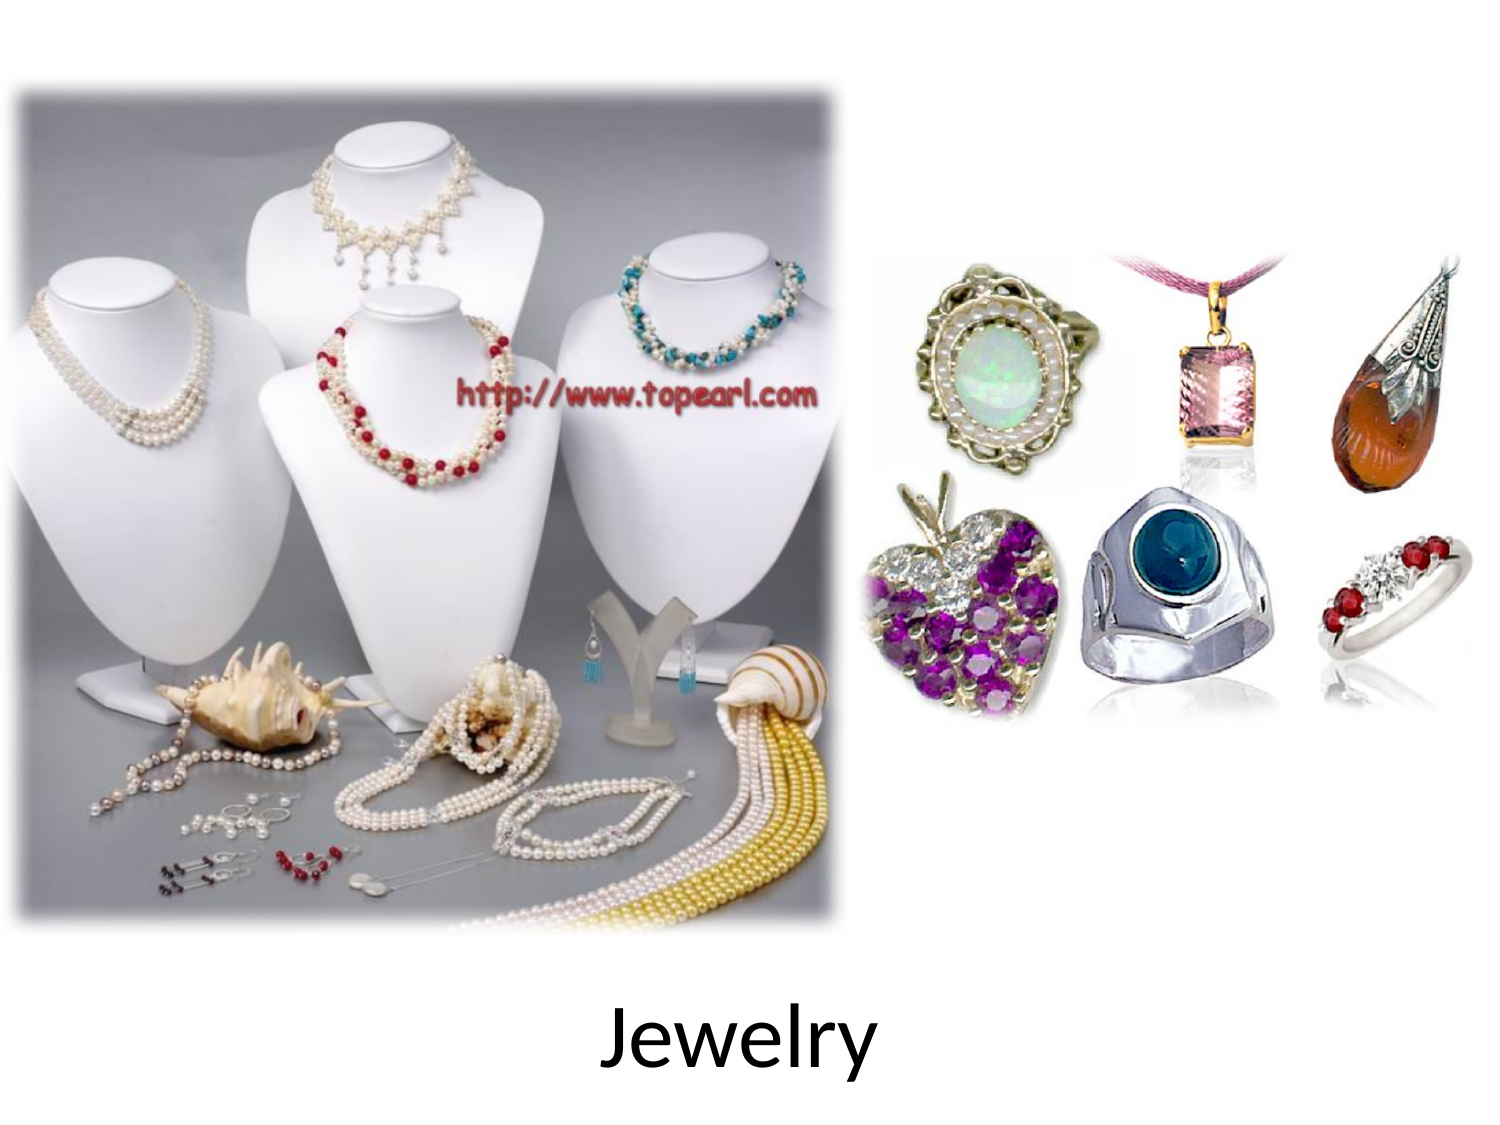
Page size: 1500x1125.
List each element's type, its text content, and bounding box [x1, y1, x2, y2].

picture [854, 249, 1500, 729]
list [0, 74, 850, 938]
title Jewelry [75, 937, 1425, 1125]
